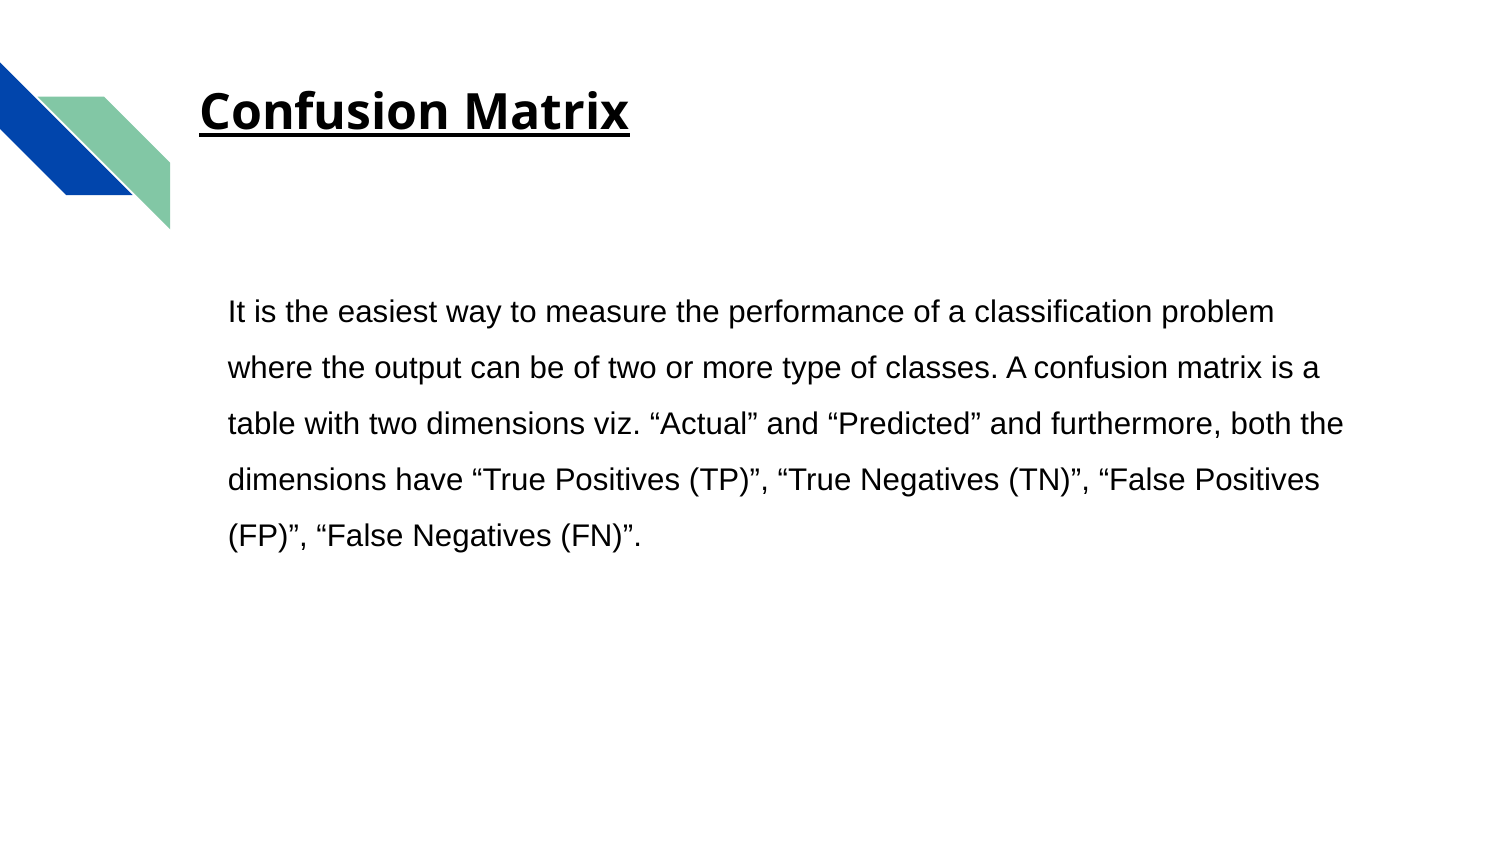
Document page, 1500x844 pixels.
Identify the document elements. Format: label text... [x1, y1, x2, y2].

list It is the easiest way to measure the performance of a classification problem where the output can be of two or more type of classes. A confusion matrix is a table with two dimensions viz. “Actual” and “Predicted” and furthermore, both the dimensions have “True Positives (TP)”, “True Negatives (TN)”, “False Positives (FP)”, “False Negatives (FN)”. [212, 257, 1368, 735]
title Confusion Matrix [184, 64, 1340, 215]
